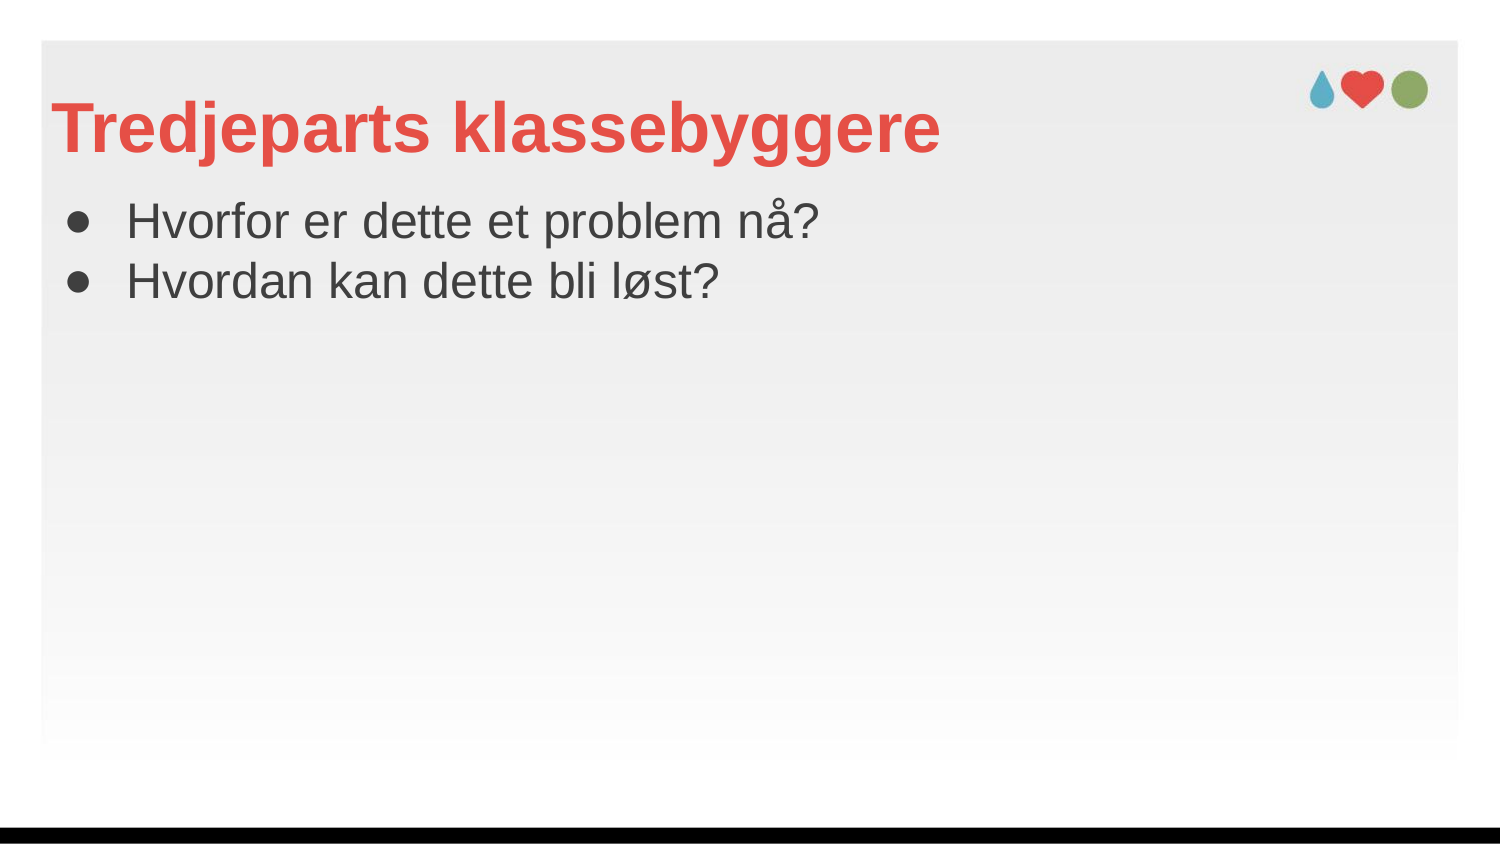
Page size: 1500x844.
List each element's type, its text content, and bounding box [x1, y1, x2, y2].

title Tredjeparts klassebyggere [51, 64, 1449, 167]
picture [0, 0, 1500, 827]
list Hvorfor er dette et problem nå? Hvordan kan dette bli løst? [51, 189, 1449, 750]
